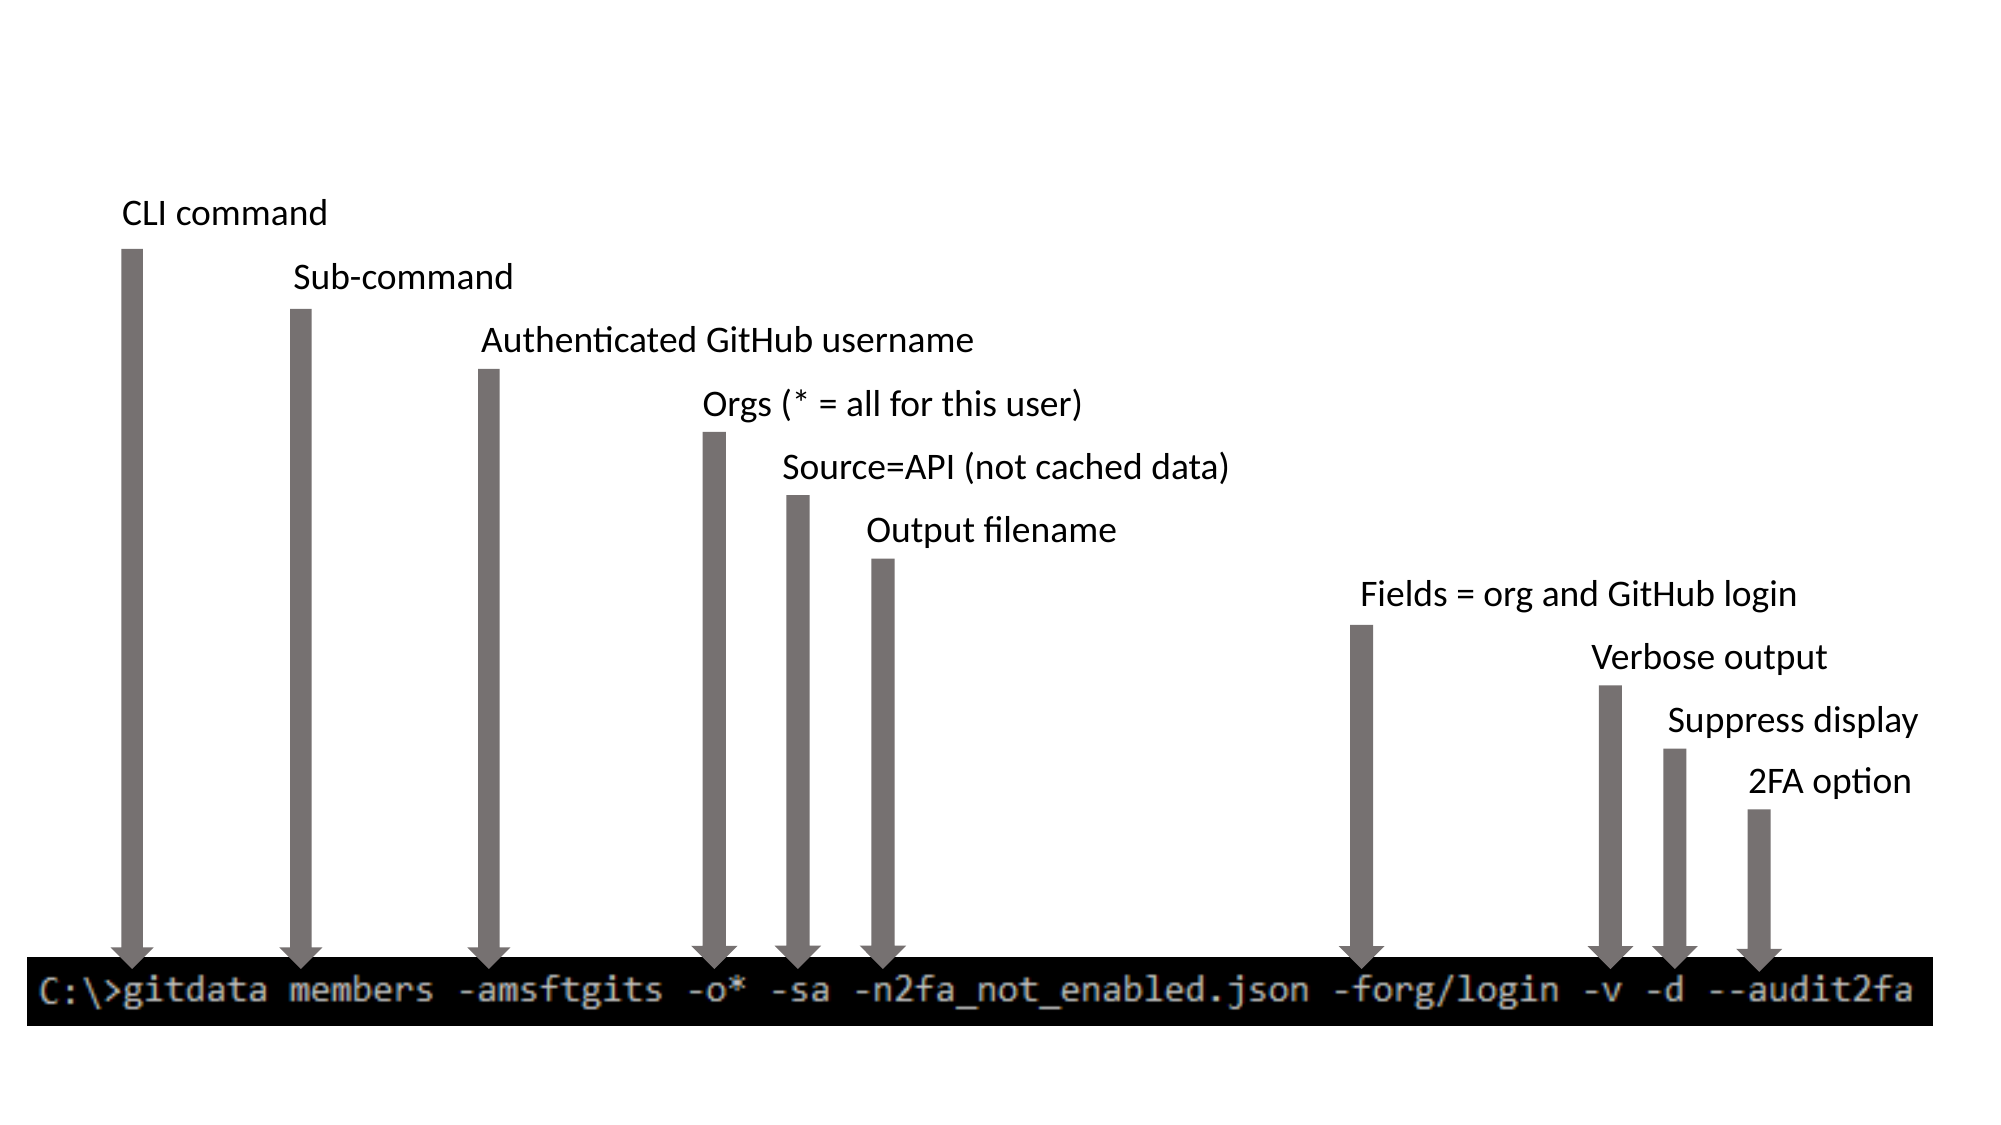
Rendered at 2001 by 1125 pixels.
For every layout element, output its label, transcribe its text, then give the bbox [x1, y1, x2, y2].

text_box Fields = org and GitHub login [1345, 561, 1814, 622]
text_box Verbose output [1576, 624, 1844, 685]
text_box [108, 247, 157, 957]
text_box Authenticated GitHub username [466, 307, 990, 368]
text_box Suppress display [1653, 688, 1935, 748]
text_box [1733, 808, 1785, 957]
text_box [1649, 747, 1701, 957]
text_box 2FA option [1733, 748, 1927, 809]
text_box Sub-command [278, 244, 530, 305]
text_box [857, 557, 909, 957]
text_box CLI command [107, 181, 344, 241]
text_box Source=API (not cached data) [767, 434, 1246, 495]
text_box [772, 494, 824, 957]
text_box Output filename [851, 497, 1133, 558]
text_box [464, 367, 513, 957]
text_box [1336, 623, 1388, 957]
text_box [276, 307, 325, 957]
text_box Orgs (* = all for this user) [687, 371, 1099, 431]
text_box [688, 430, 741, 957]
picture [27, 957, 1933, 1026]
text_box [1585, 684, 1636, 957]
